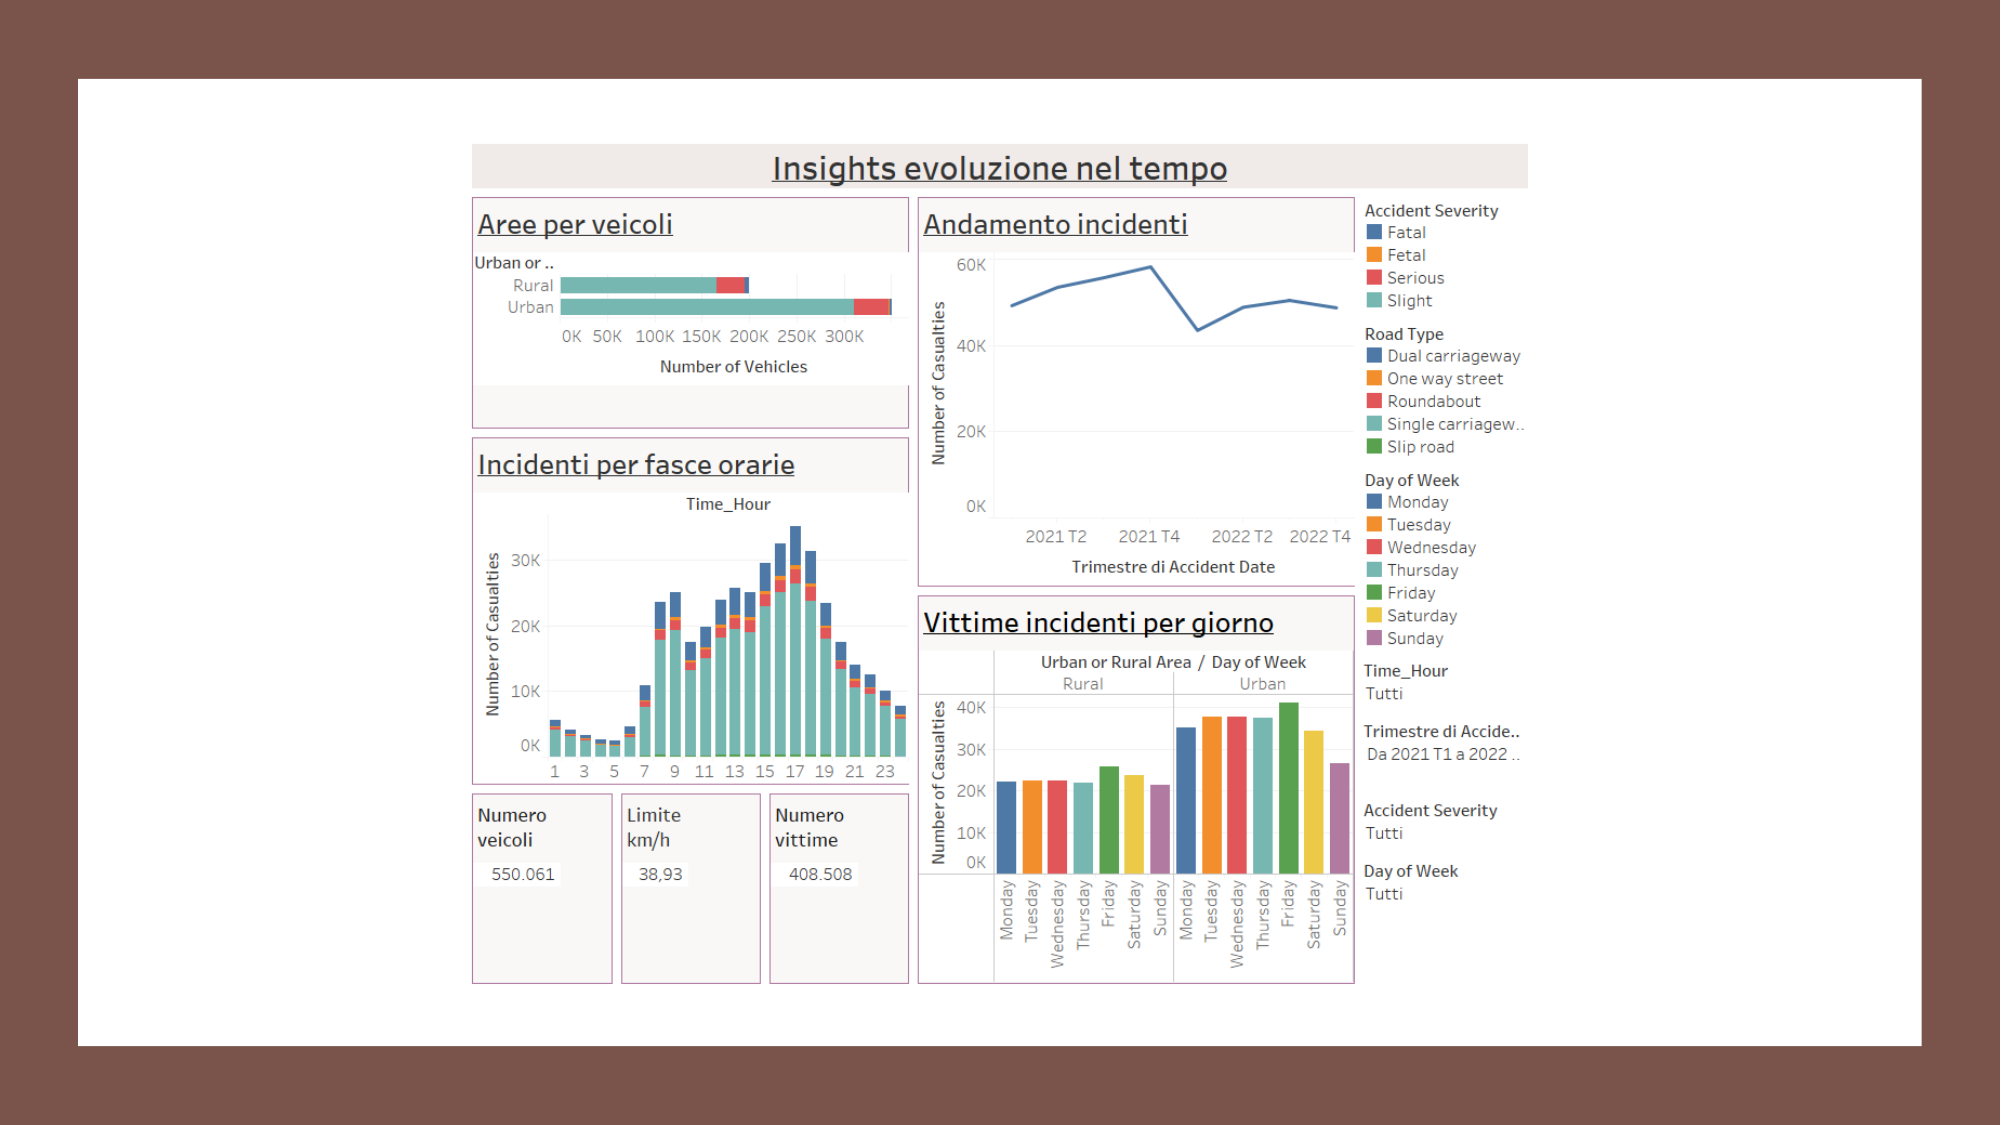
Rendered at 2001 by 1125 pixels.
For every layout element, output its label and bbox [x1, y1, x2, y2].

text_box [77, 77, 1923, 1048]
text_box [0, 0, 2000, 1125]
picture [458, 130, 1542, 997]
